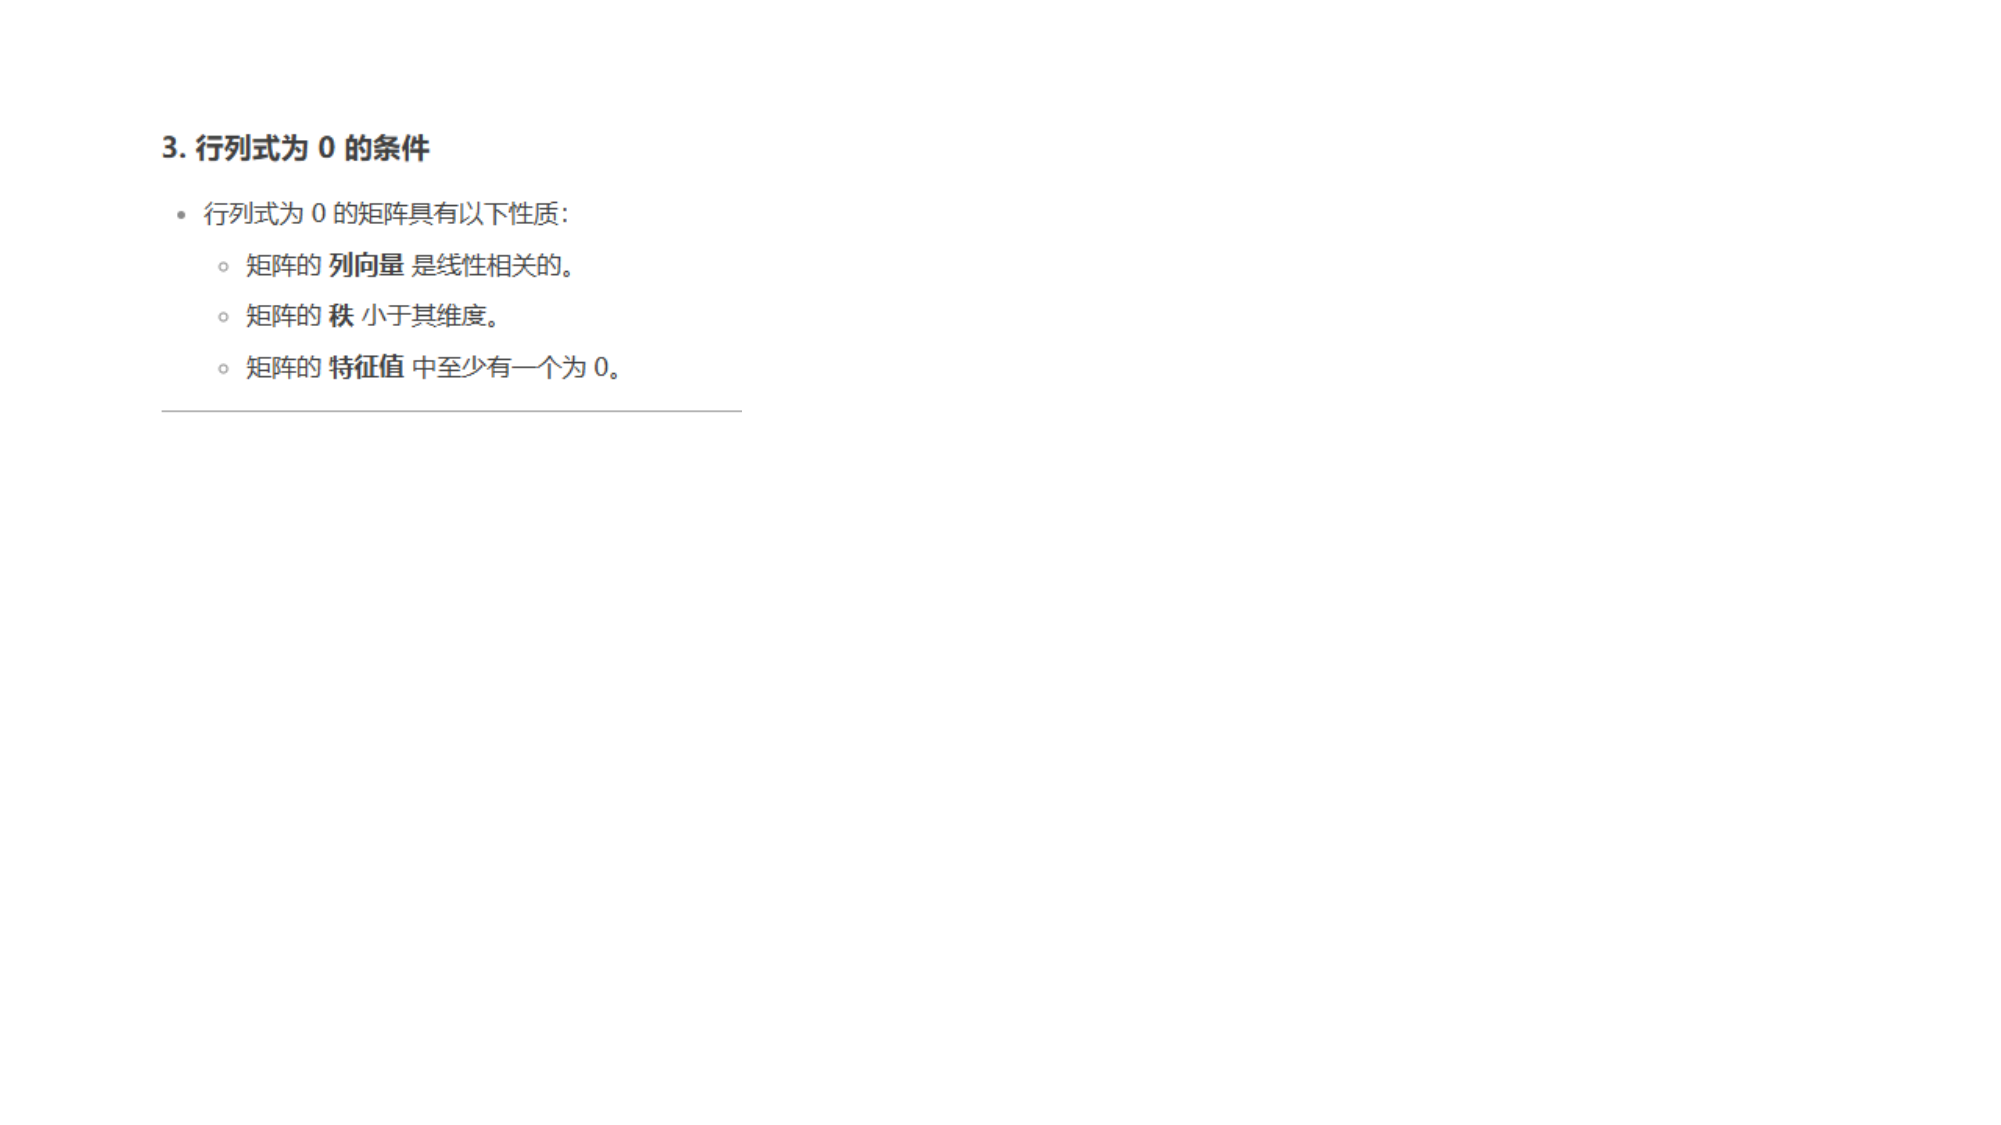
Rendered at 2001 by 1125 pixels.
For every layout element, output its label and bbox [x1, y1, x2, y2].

picture [125, 114, 742, 417]
